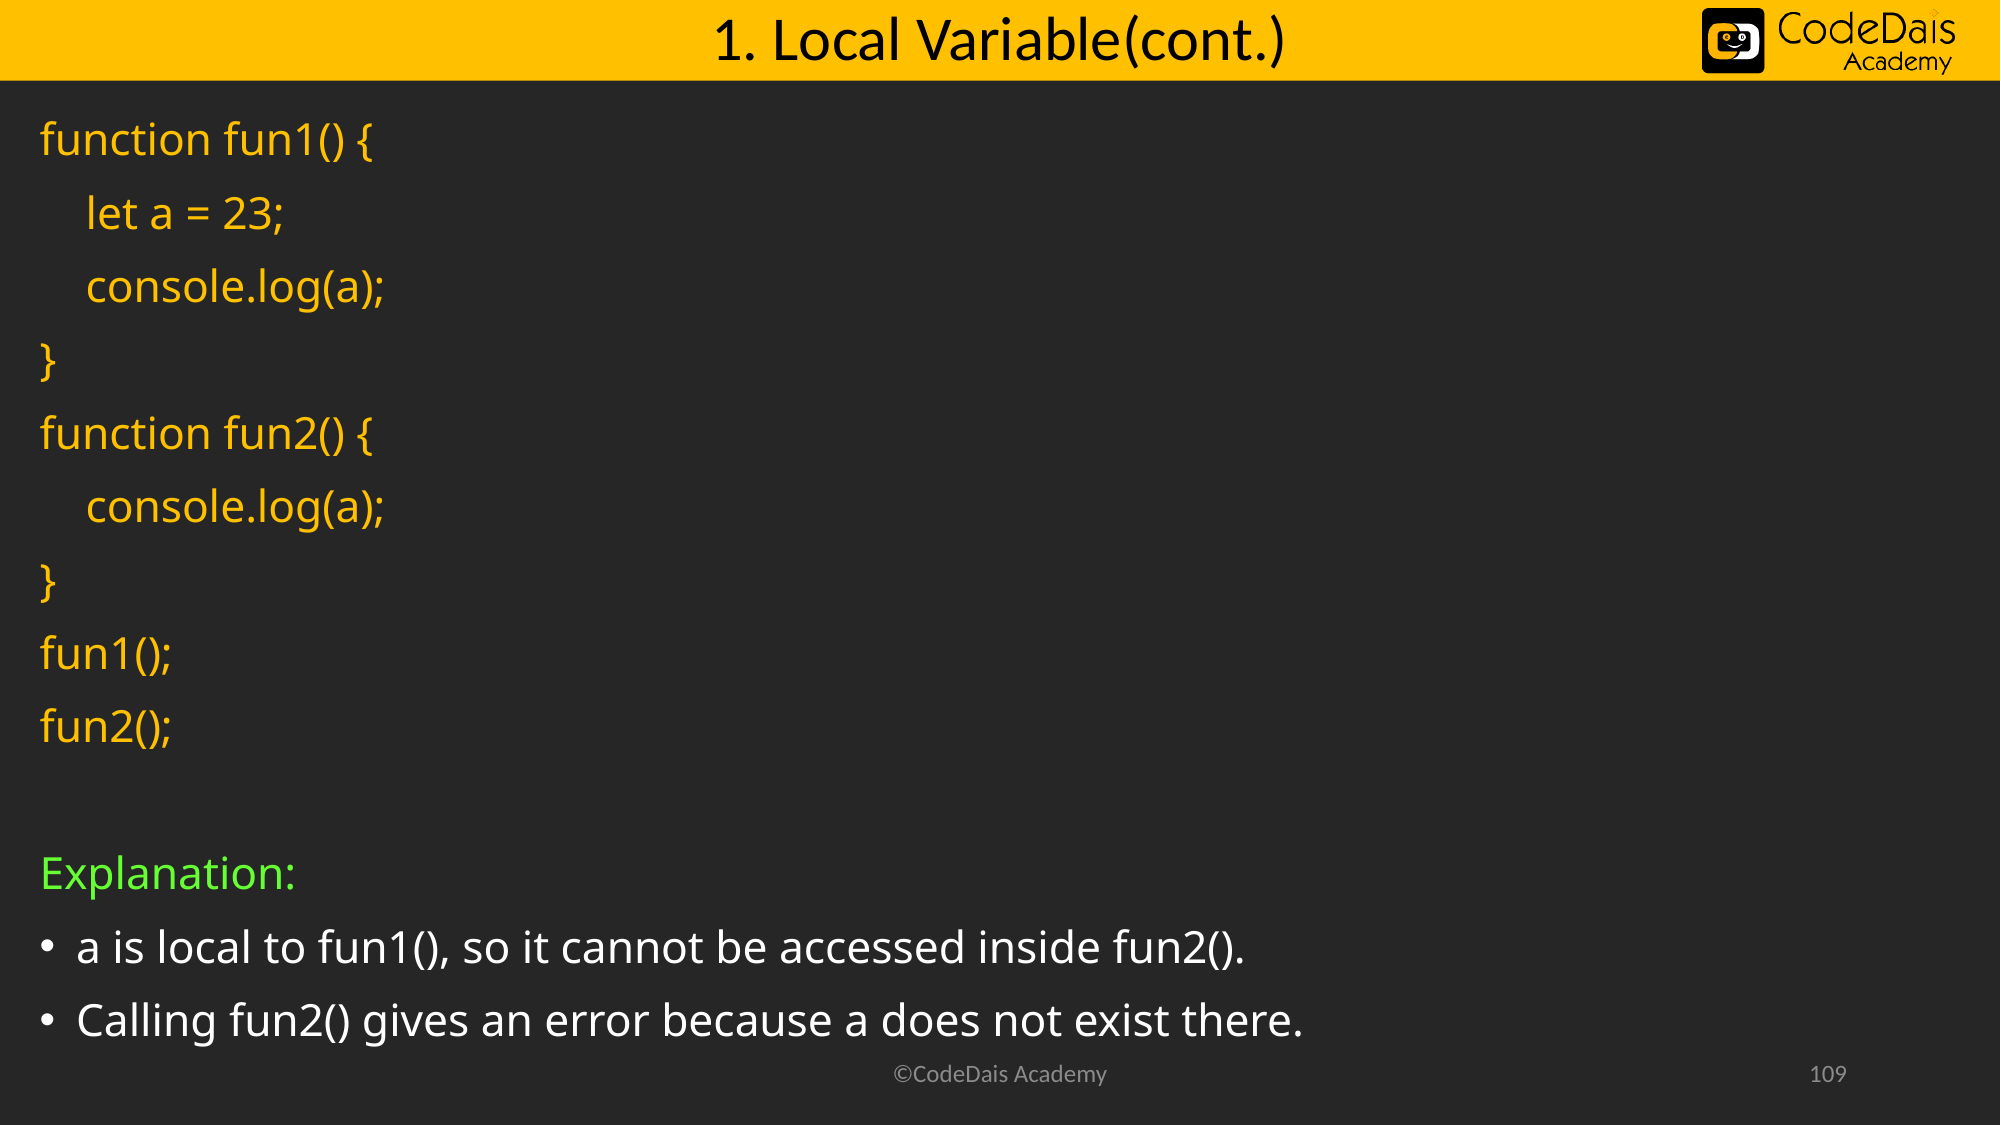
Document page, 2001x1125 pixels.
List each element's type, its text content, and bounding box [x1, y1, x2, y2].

title 1. Local Variable(cont.) [0, 0, 2000, 81]
picture [1702, 8, 1955, 75]
list function fun1() { let a = 23; console.log(a); } function fun2() { console.log(a); } fun1(); fun2(); Explanation: a is local to fun1(), so it cannot be accessed inside fun2(). Calling fun2() gives an error because a does not exist there. [24, 103, 2000, 1062]
footer ©CodeDais Academy [662, 1042, 1338, 1103]
slide_number 109 [1412, 1042, 1863, 1103]
